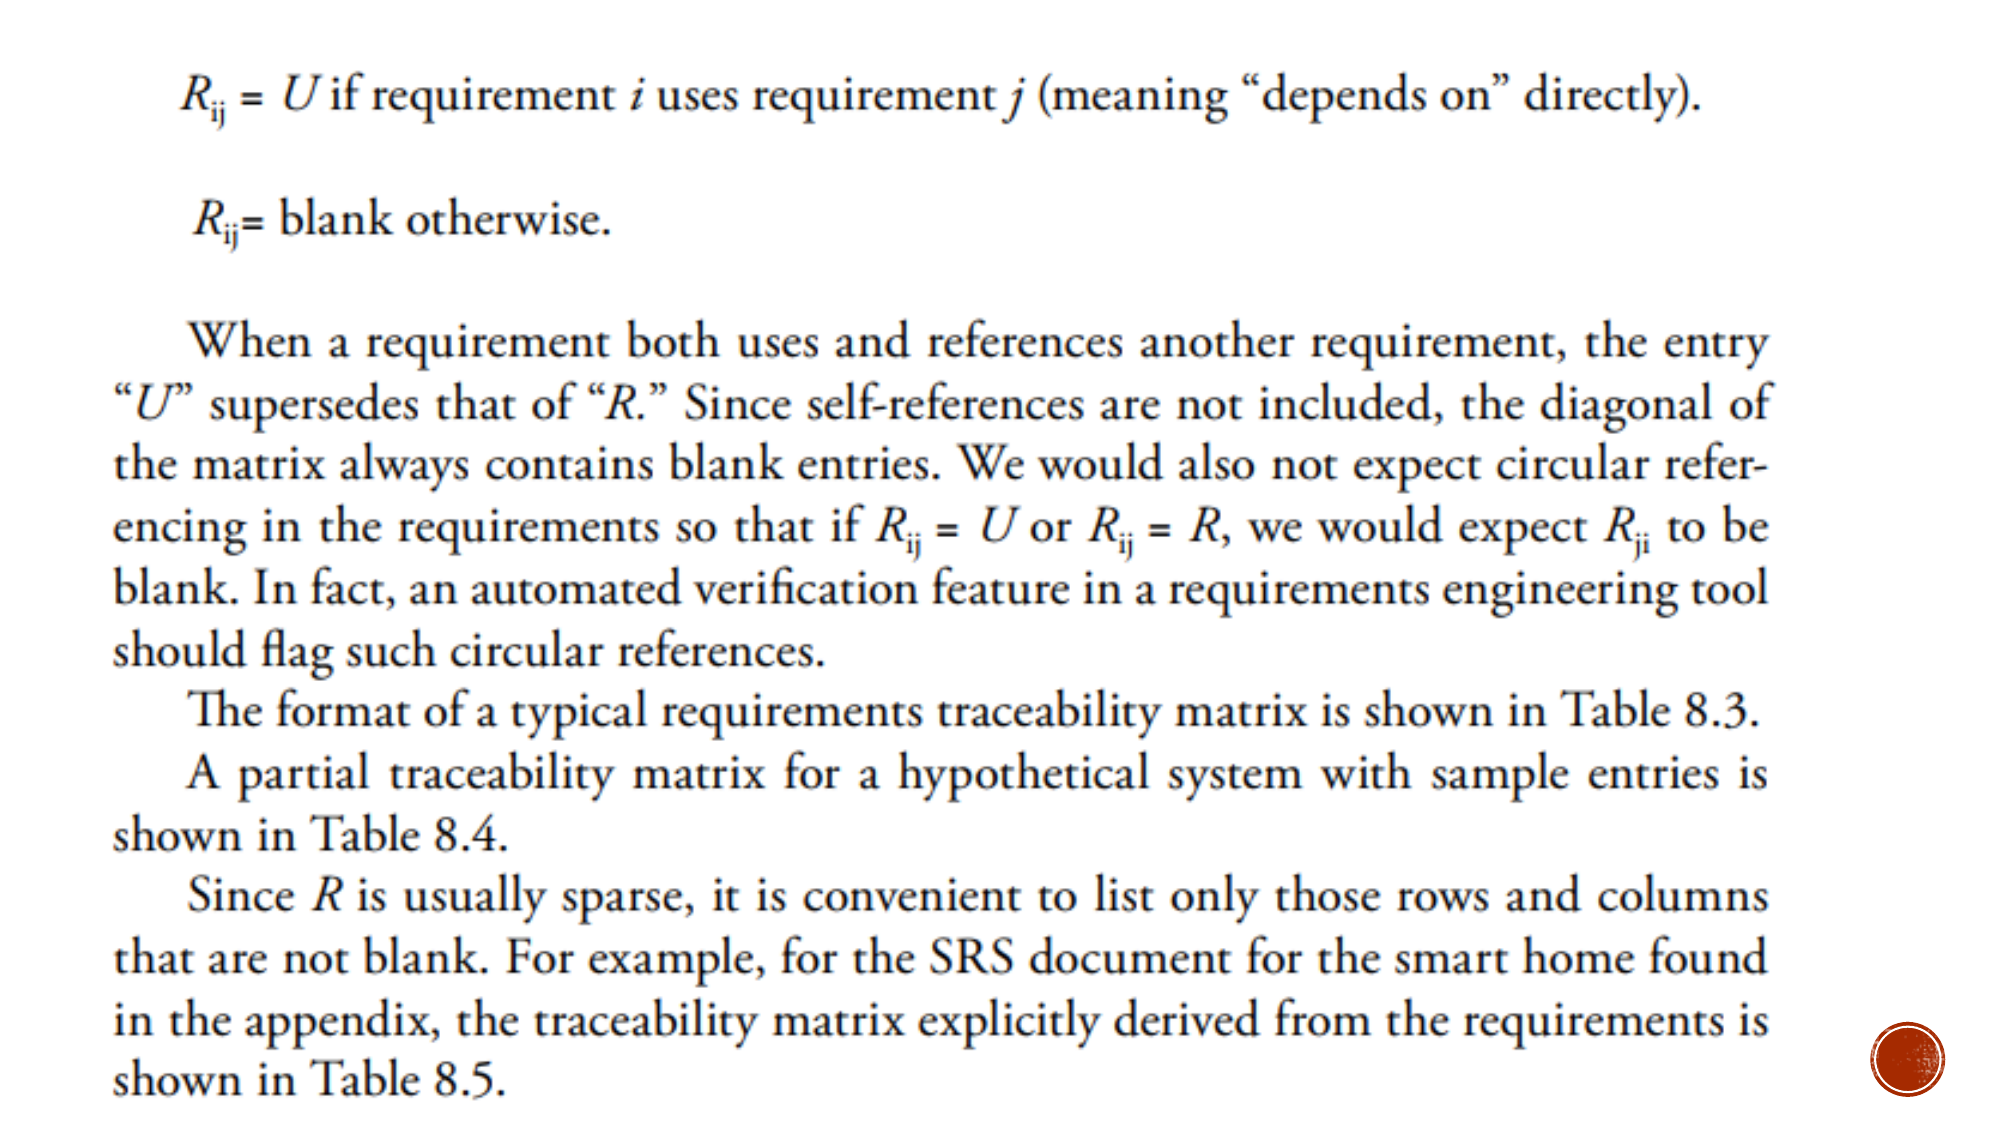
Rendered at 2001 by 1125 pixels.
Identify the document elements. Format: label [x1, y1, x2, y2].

picture [71, 43, 1803, 1115]
